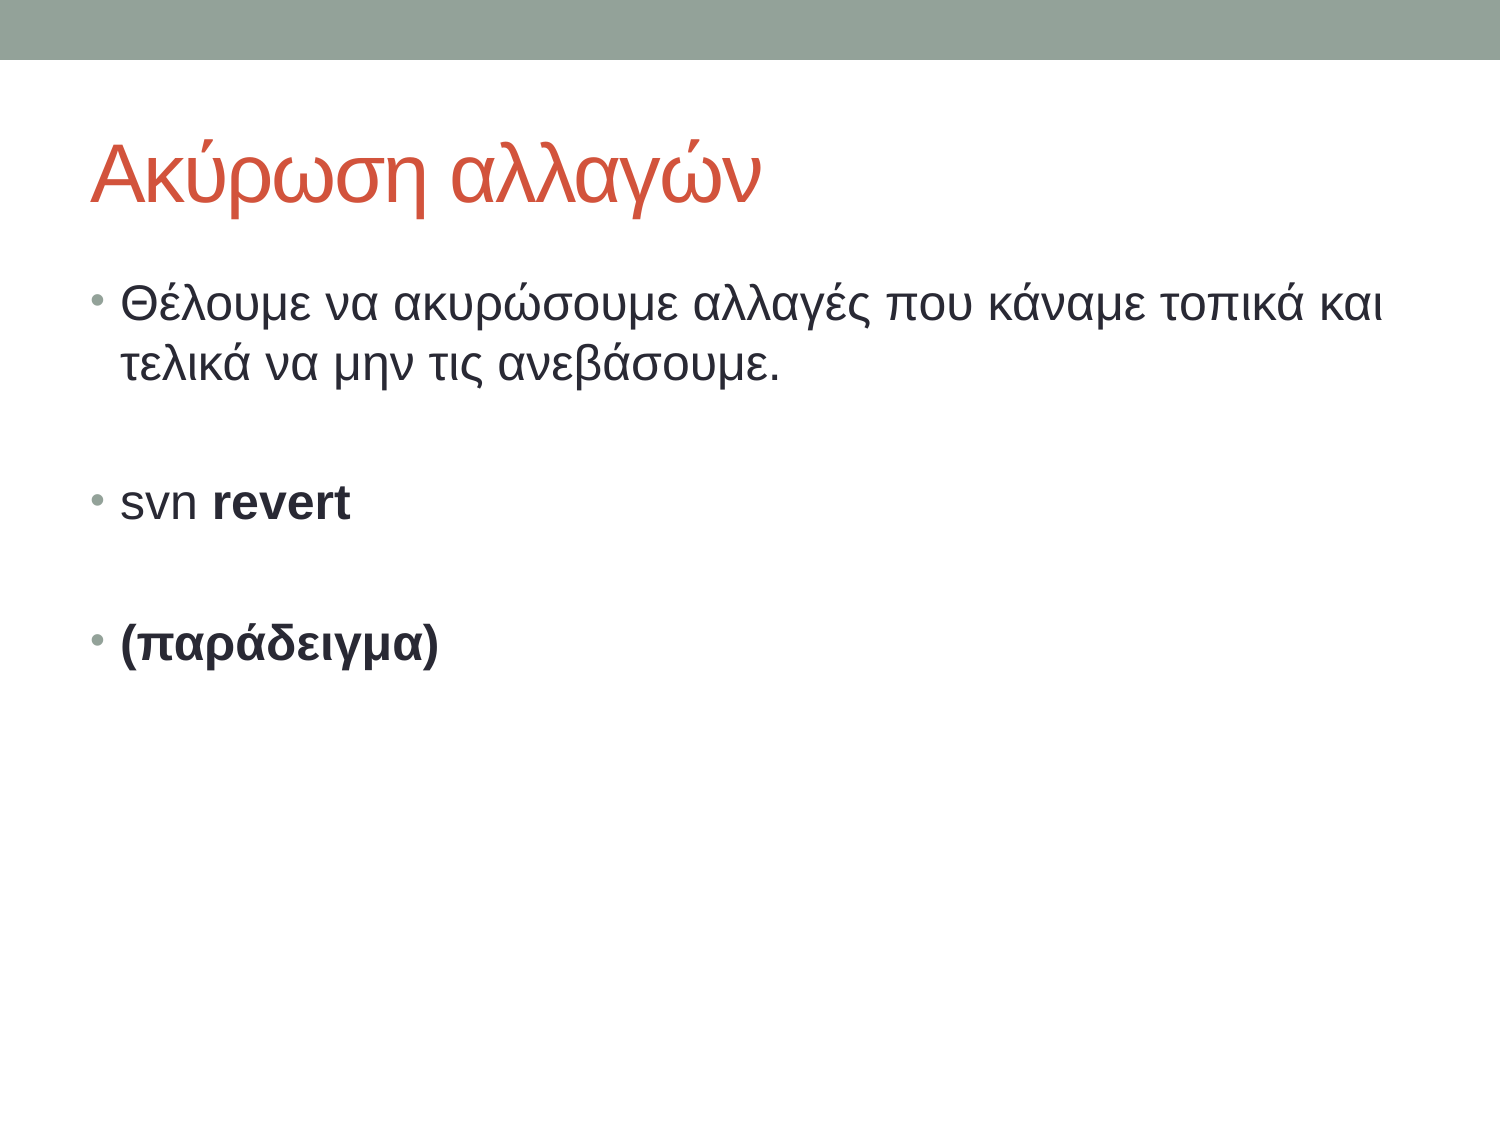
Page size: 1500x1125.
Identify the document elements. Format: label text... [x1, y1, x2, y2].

list Θέλουμε να ακυρώσουμε αλλαγές που κάναμε τοπικά και τελικά να μην τις ανεβάσουμε. svn revert (παράδειγμα) [75, 262, 1425, 1063]
title Ακύρωση αλλαγών [75, 87, 1425, 250]
